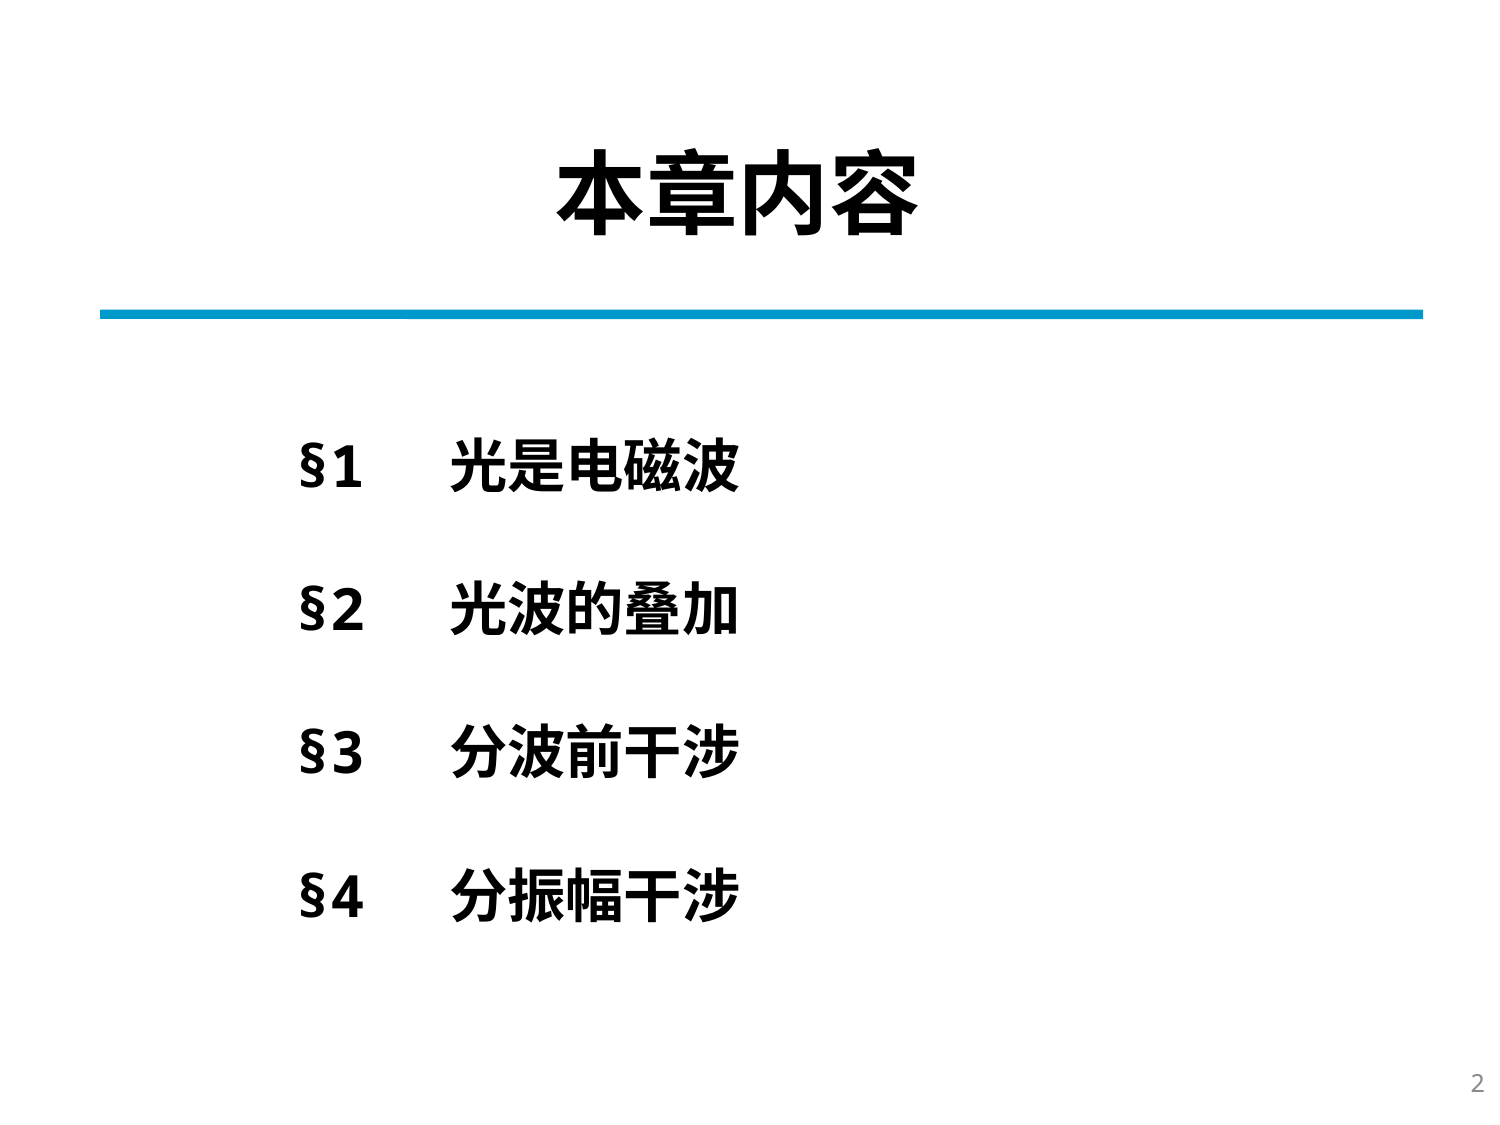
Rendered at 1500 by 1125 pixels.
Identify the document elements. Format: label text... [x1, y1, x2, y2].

text_box §4 分振幅干涉 [280, 851, 1231, 937]
text_box §3 分波前干涉 [280, 708, 1231, 793]
text_box §1 光是电磁波 [280, 421, 1169, 507]
text_box 本章内容 [539, 128, 937, 254]
text_box §2 光波的叠加 [280, 564, 1231, 650]
slide_number 2 [1374, 1054, 1500, 1115]
